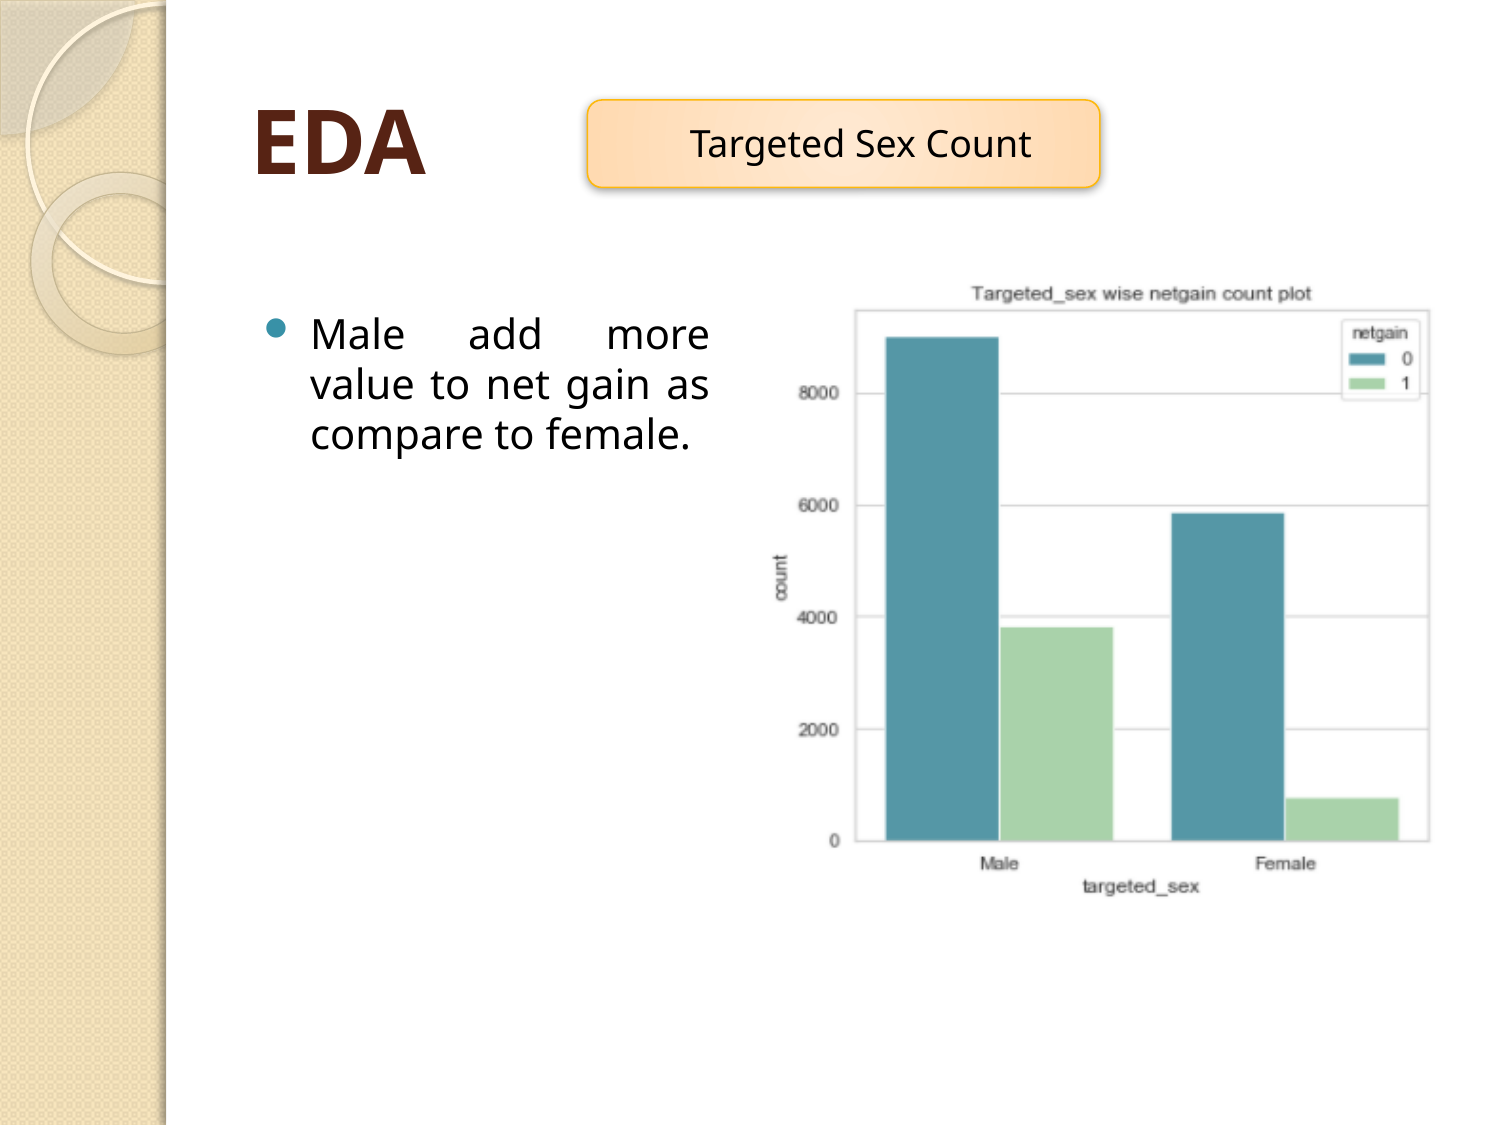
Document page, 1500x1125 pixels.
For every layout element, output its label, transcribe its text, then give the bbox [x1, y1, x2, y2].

text_box Targeted Sex Count [674, 112, 1063, 173]
title EDA [235, 45, 1466, 233]
text_box [586, 99, 1101, 189]
picture [749, 274, 1446, 913]
list Male add more value to net gain as compare to female. [235, 237, 725, 1025]
